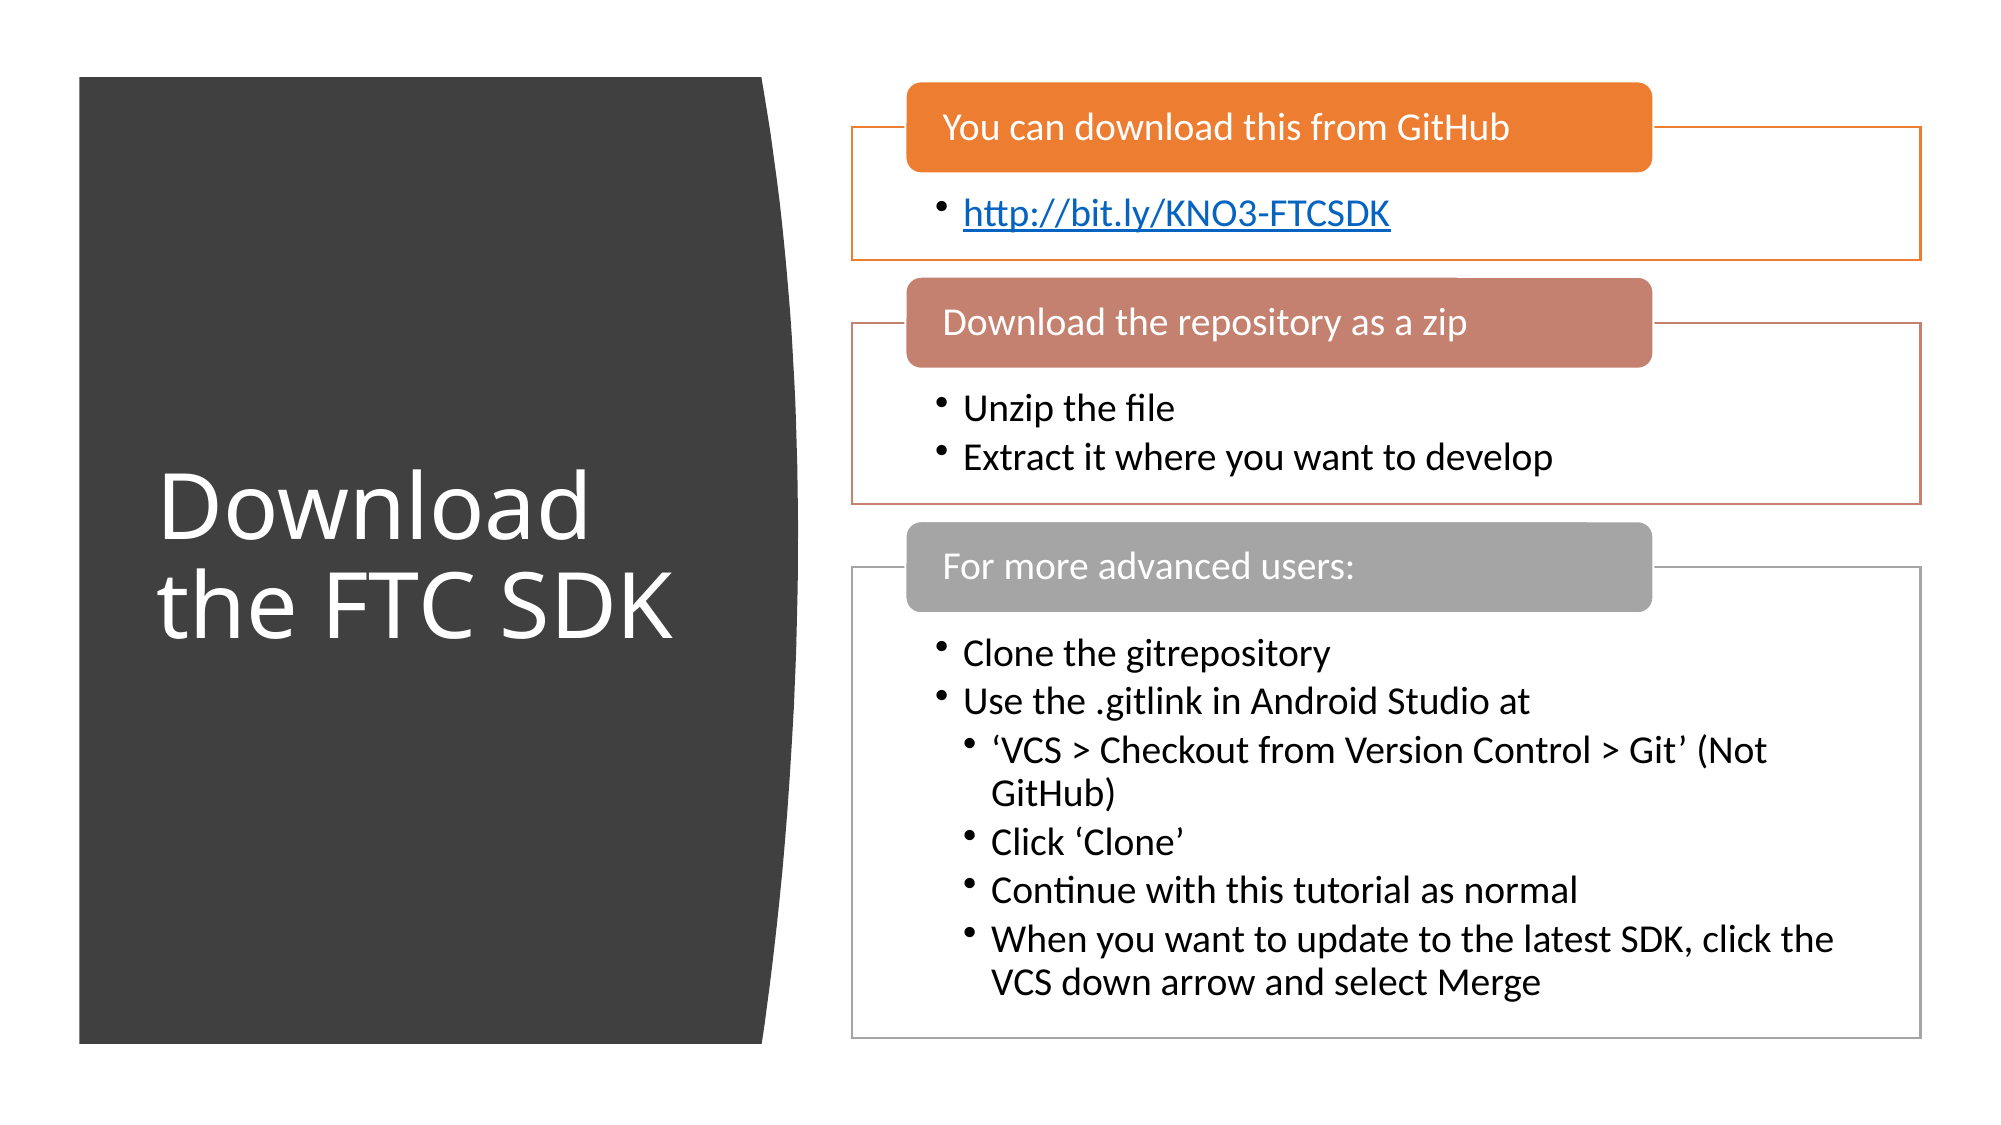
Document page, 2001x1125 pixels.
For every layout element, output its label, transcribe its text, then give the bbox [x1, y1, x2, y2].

text_box [78, 76, 800, 1045]
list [852, 77, 1921, 1043]
title Download the FTC SDK [141, 166, 702, 953]
